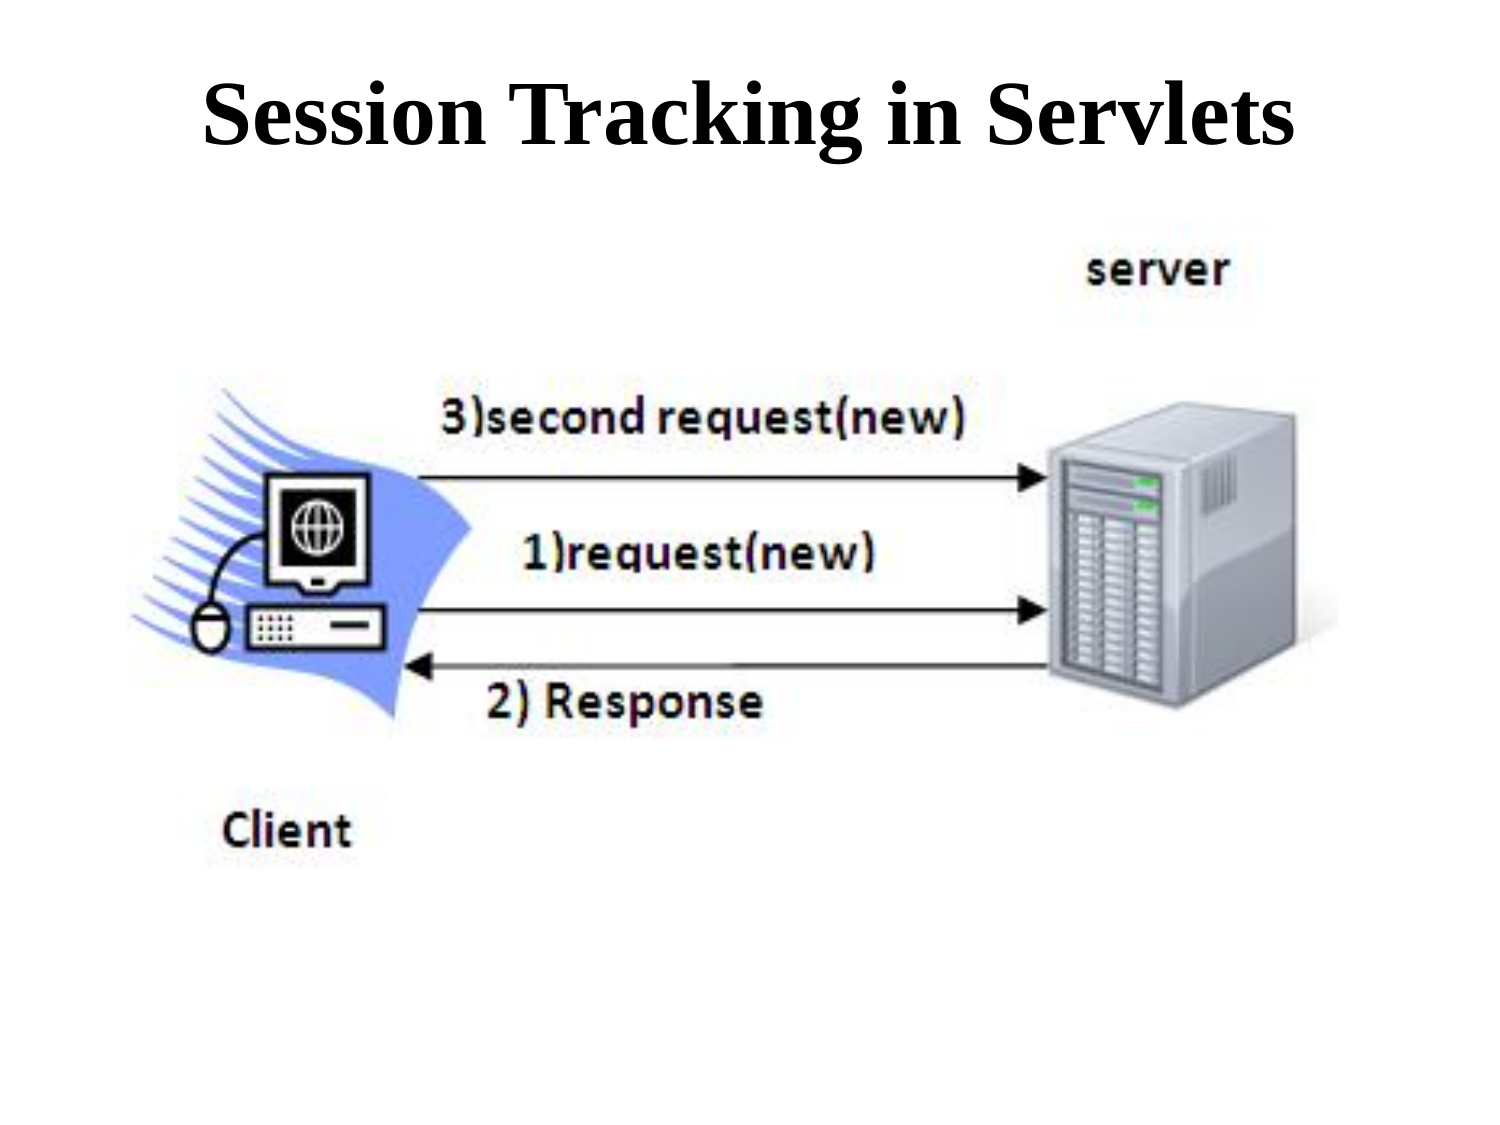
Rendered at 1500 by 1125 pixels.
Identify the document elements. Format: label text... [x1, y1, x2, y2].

text_box Session Tracking in Servlets [74, 45, 1425, 233]
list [124, 212, 1338, 872]
